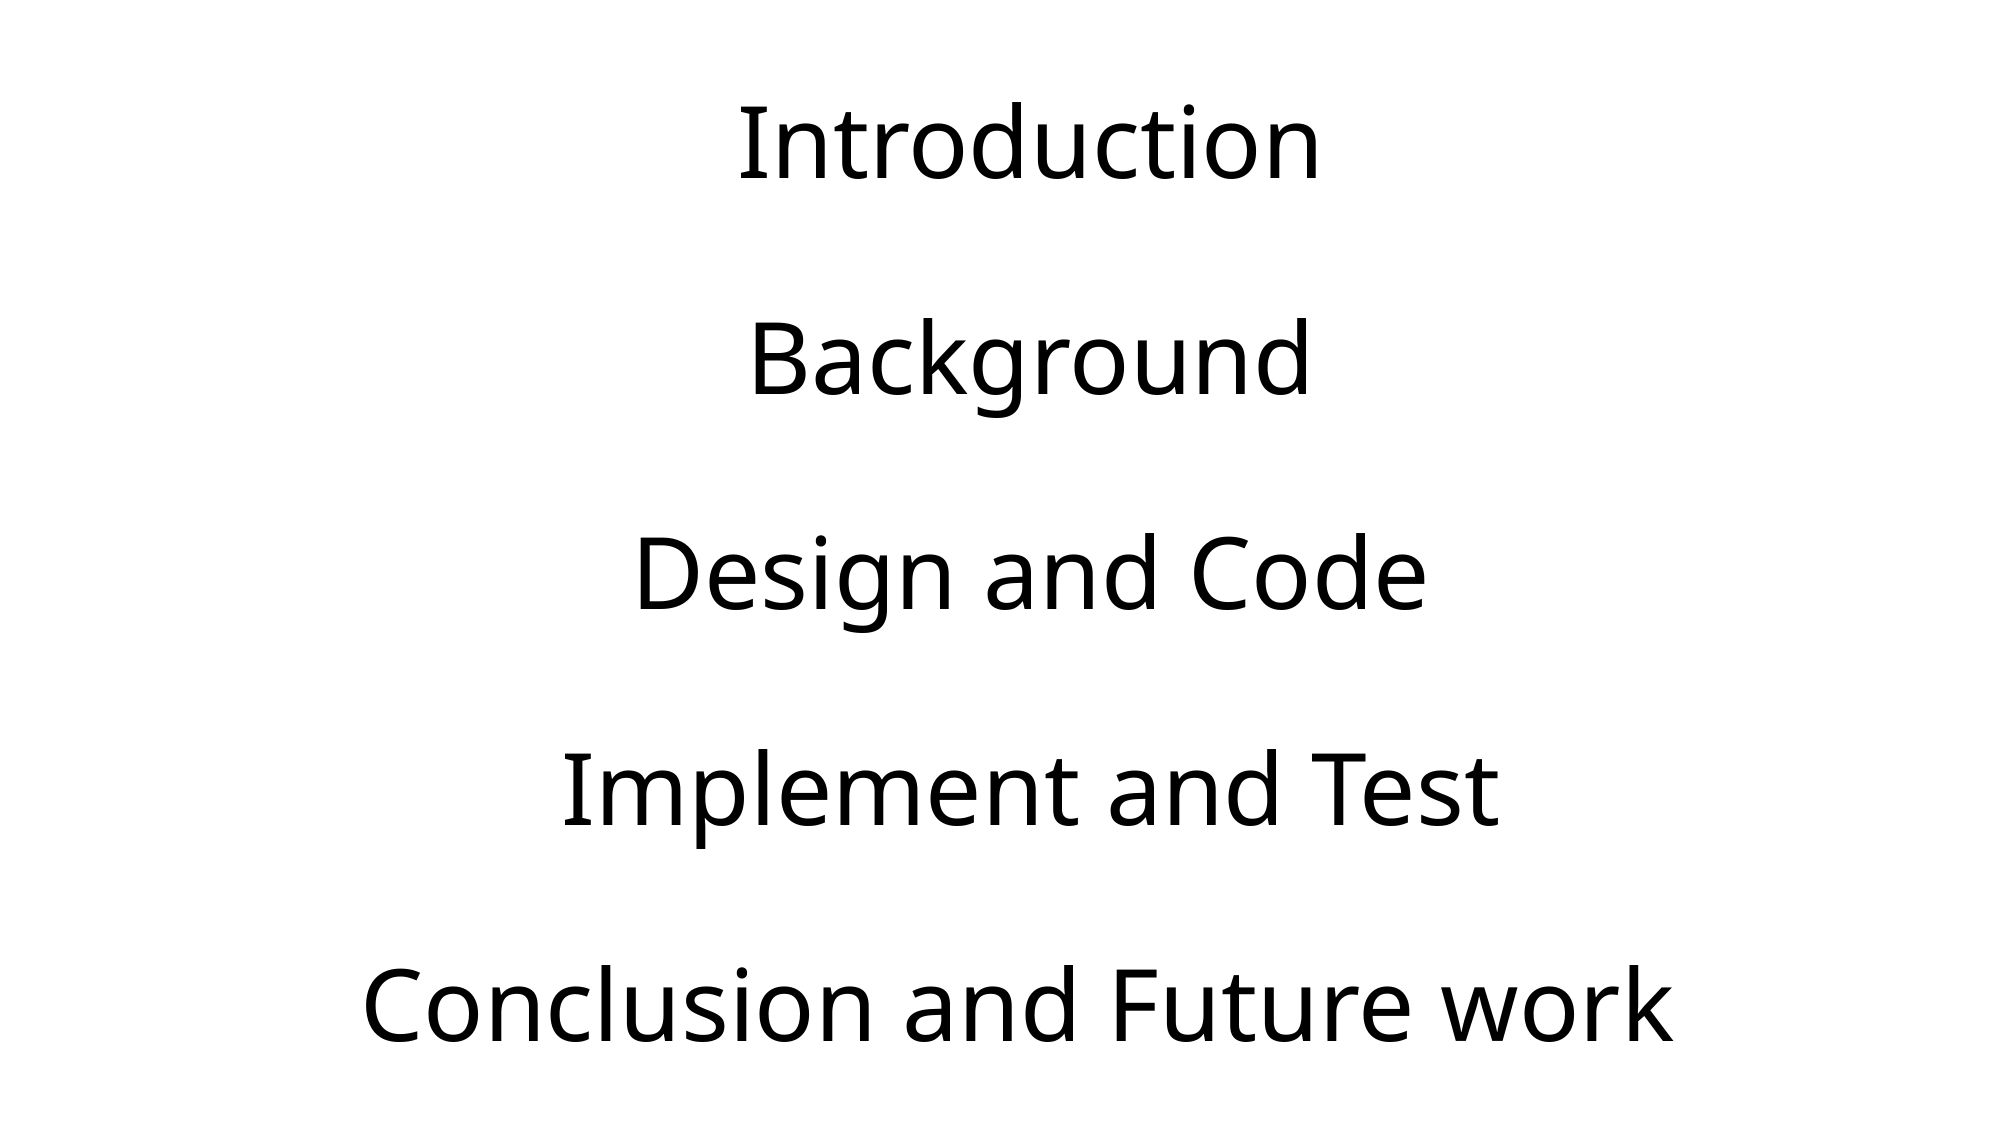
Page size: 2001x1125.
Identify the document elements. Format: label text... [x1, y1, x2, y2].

title Introduction Background Design and Code Implement and Test Conclusion and Future work [190, 363, 1872, 1071]
